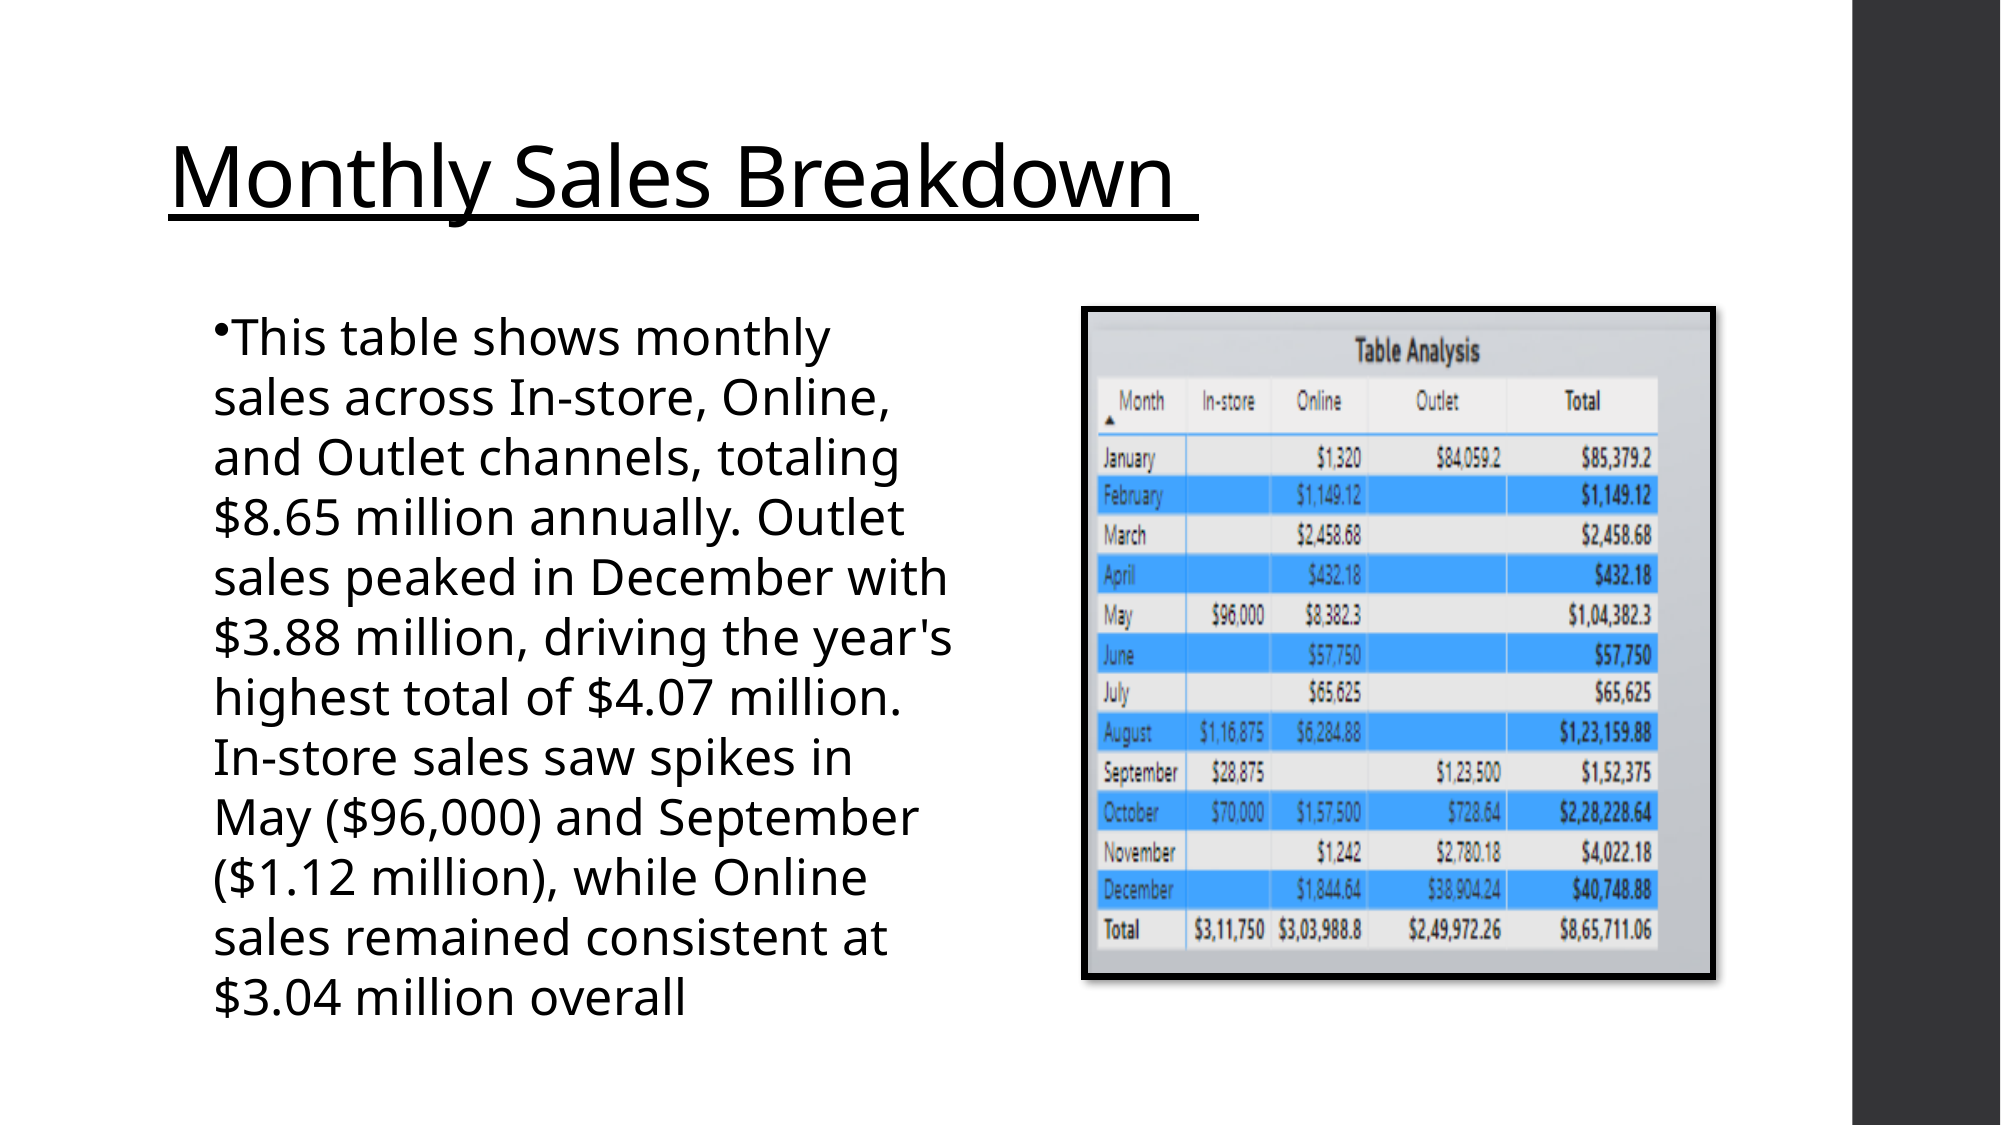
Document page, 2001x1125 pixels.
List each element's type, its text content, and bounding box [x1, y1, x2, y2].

picture [1087, 311, 1710, 974]
title Monthly Sales Breakdown [153, 125, 1580, 234]
list This table shows monthly sales across In-store, Online, and Outlet channels, totaling $8.65 million annually. Outlet sales peaked in December with $3.88 million, driving the year's highest total of $4.07 million. In-store sales saw spikes in May ($96,000) and September ($1.12 million), while Online sales remained consistent at $3.04 million overall [198, 252, 973, 1033]
